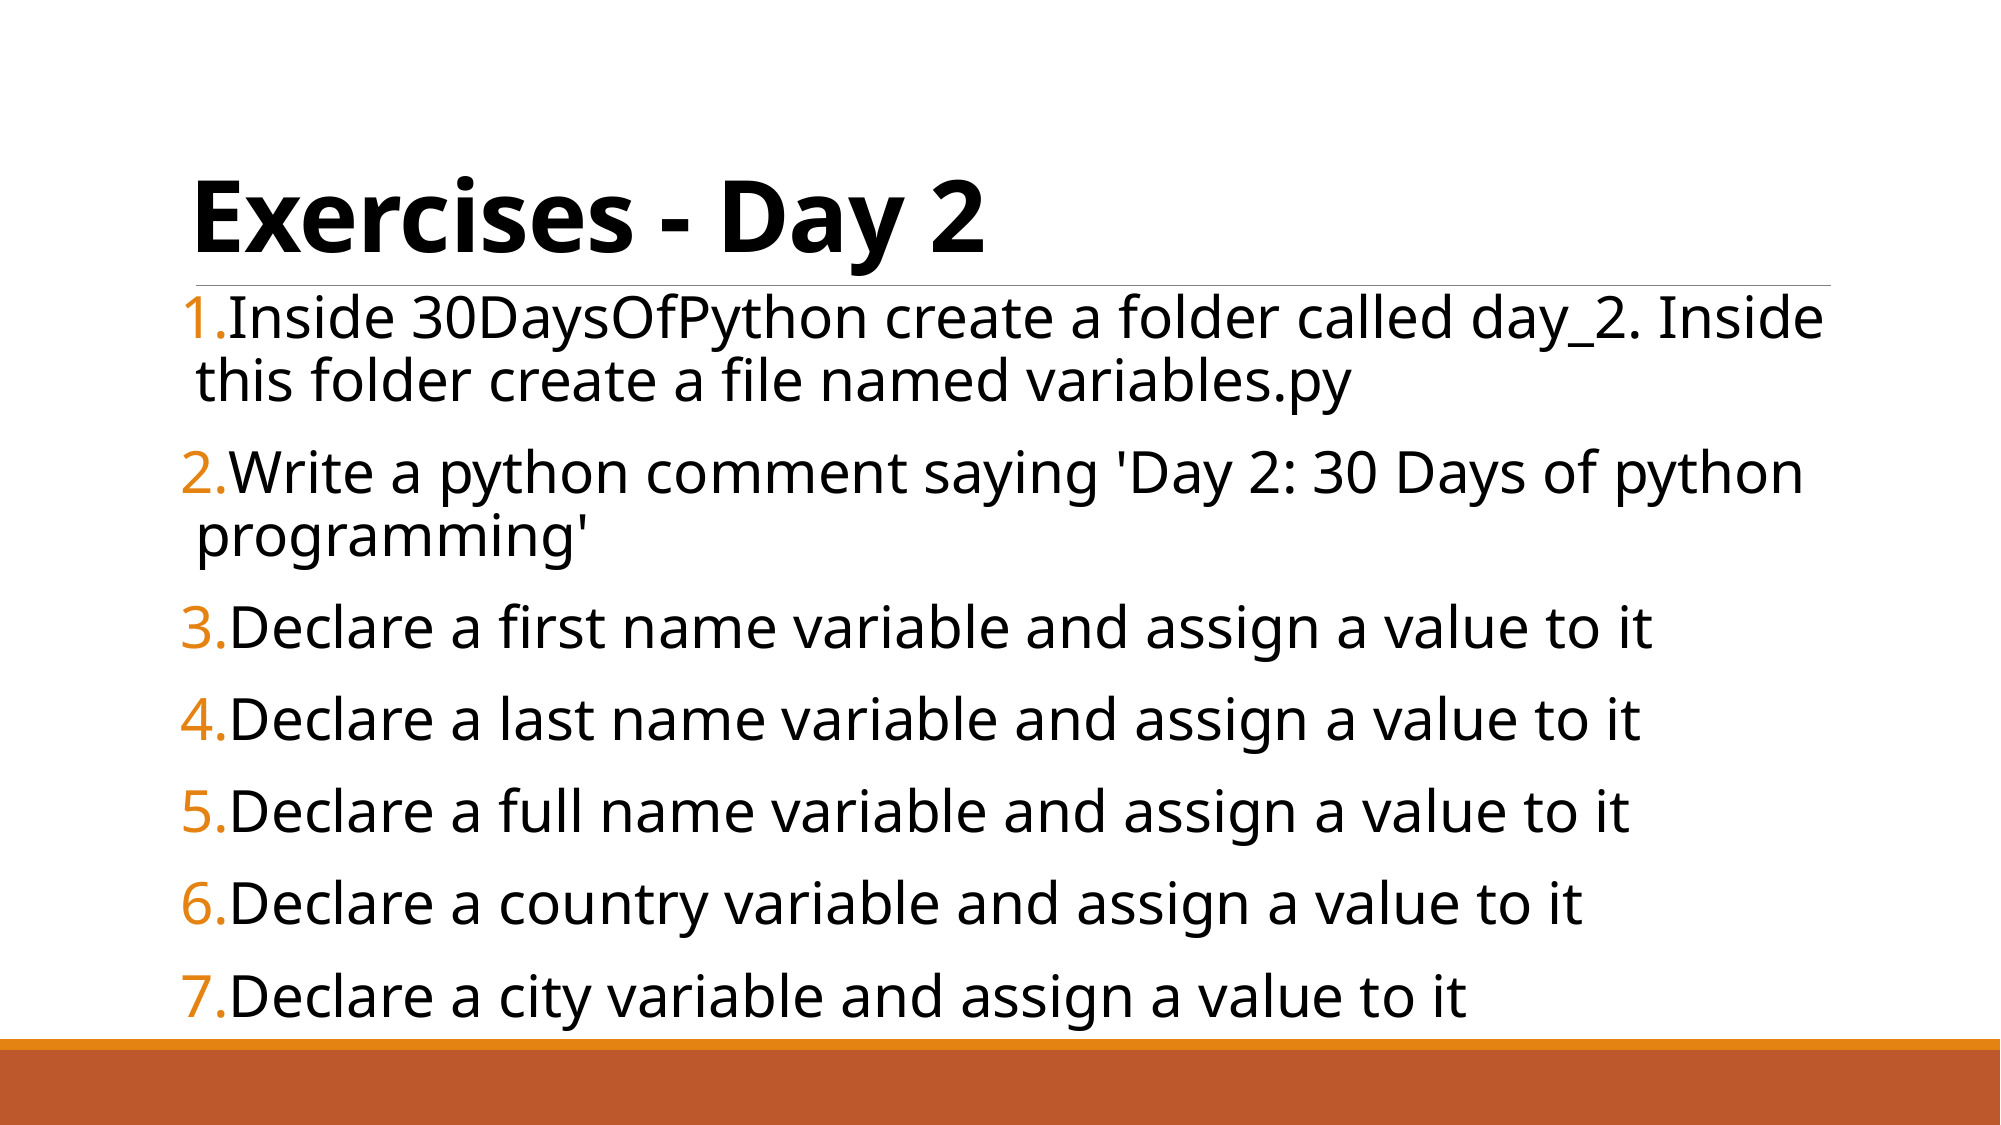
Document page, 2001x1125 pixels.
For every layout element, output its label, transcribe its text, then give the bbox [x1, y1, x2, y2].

title Exercises - Day 2 [174, 42, 1825, 281]
list Inside 30DaysOfPython create a folder called day_2. Inside this folder create a file named variables.py Write a python comment saying 'Day 2: 30 Days of python programming' Declare a first name variable and assign a value to it Declare a last name variable and assign a value to it Declare a full name variable and assign a value to it Declare a country variable and assign a value to it Declare a city variable and assign a value to it [180, 280, 1830, 1030]
